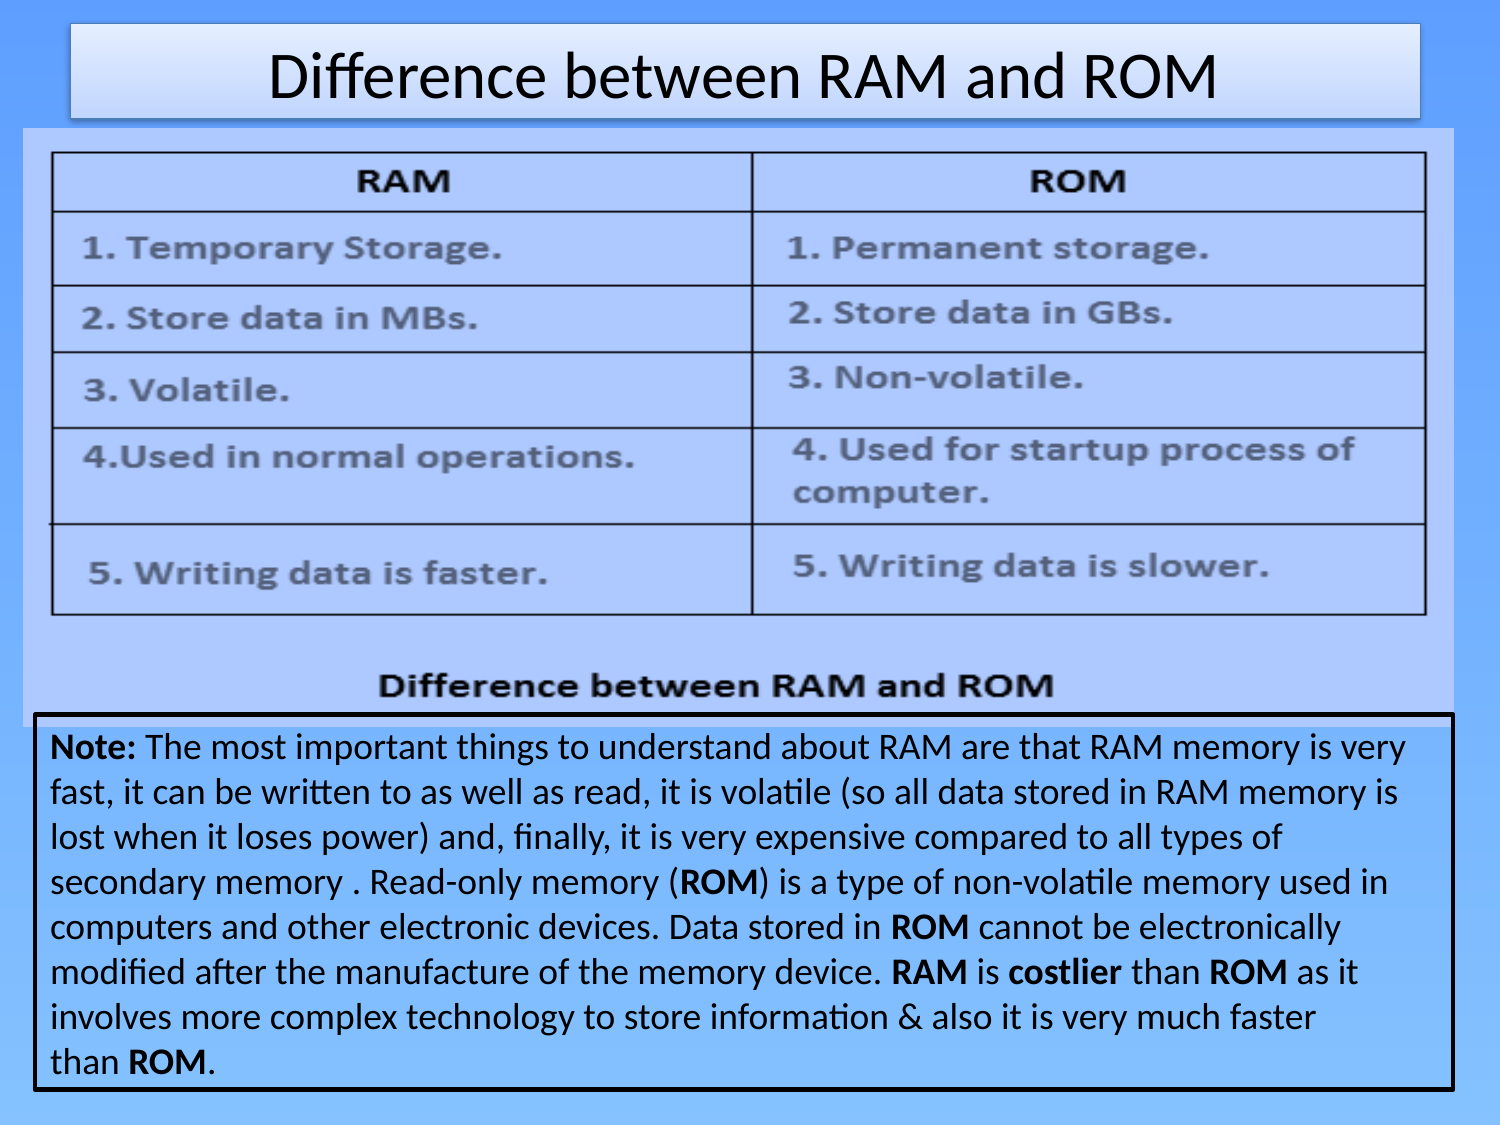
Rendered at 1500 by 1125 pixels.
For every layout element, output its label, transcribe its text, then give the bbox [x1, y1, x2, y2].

title Difference between RAM and ROM [70, 23, 1421, 120]
text_box Note: The most important things to understand about RAM are that RAM memory is very fast, it can be written to as well as read, it is volatile (so all data stored in RAM memory is lost when it loses power) and, finally, it is very expensive compared to all types of secondary memory . Read-only memory (ROM) is a type of non-volatile memory used in computers and other electronic devices. Data stored in ROM cannot be electronically modified after the manufacture of the memory device. RAM is costlier than ROM as it involves more complex technology to store information & also it is very much faster than ROM. [35, 733, 1454, 1090]
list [23, 128, 1454, 727]
